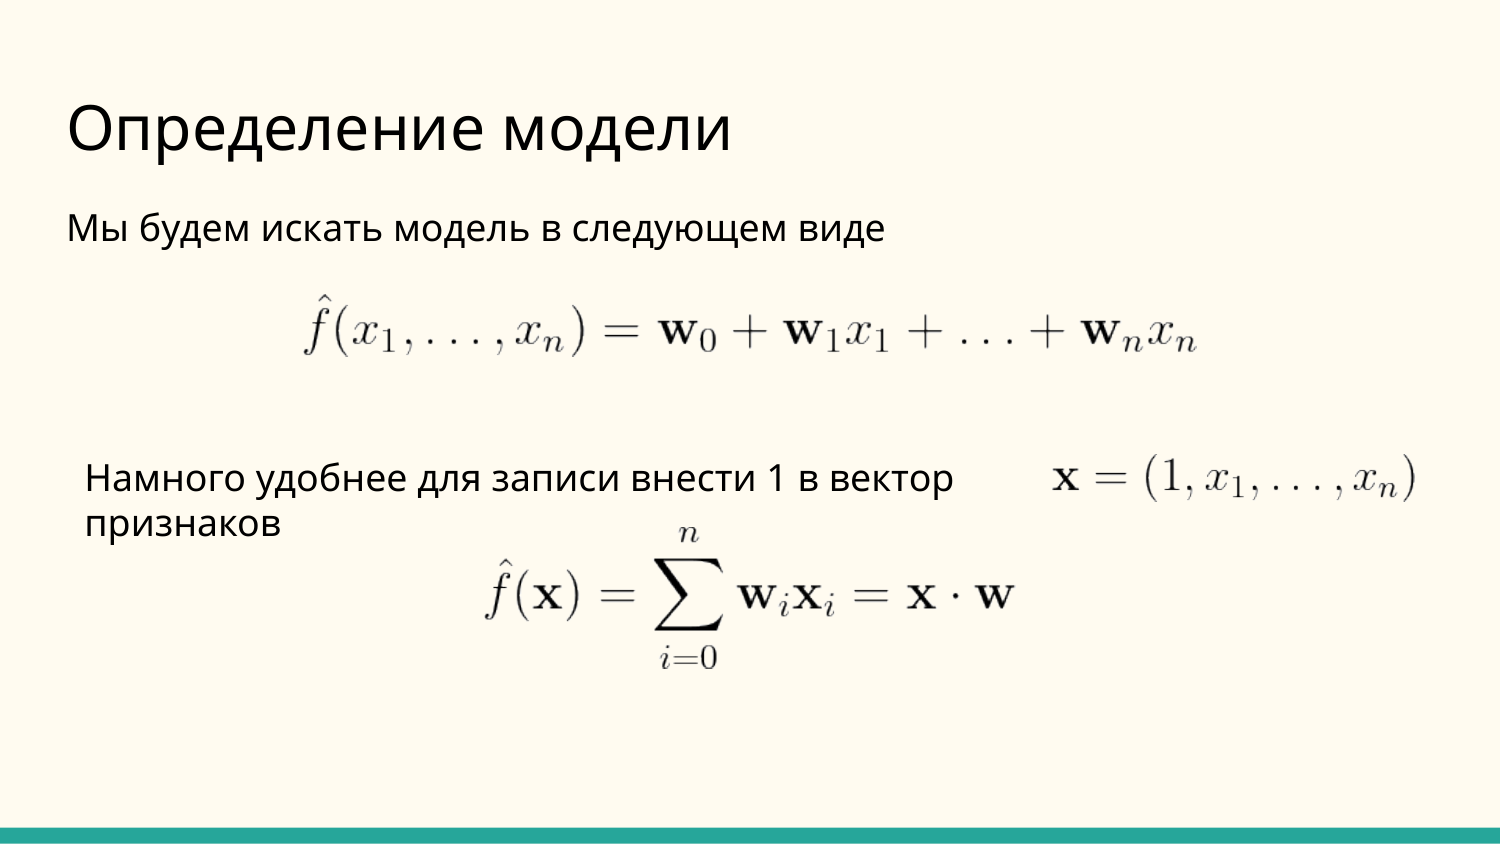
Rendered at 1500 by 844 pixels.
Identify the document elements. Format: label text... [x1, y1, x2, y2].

text_box Намного удобнее для записи внести 1 в вектор признаков [69, 439, 1133, 490]
picture [1052, 454, 1415, 502]
picture [303, 294, 1197, 358]
text_box Мы будем искать модель в следующем виде [51, 189, 970, 253]
picture [484, 527, 1016, 669]
title Определение модели [51, 72, 1449, 174]
